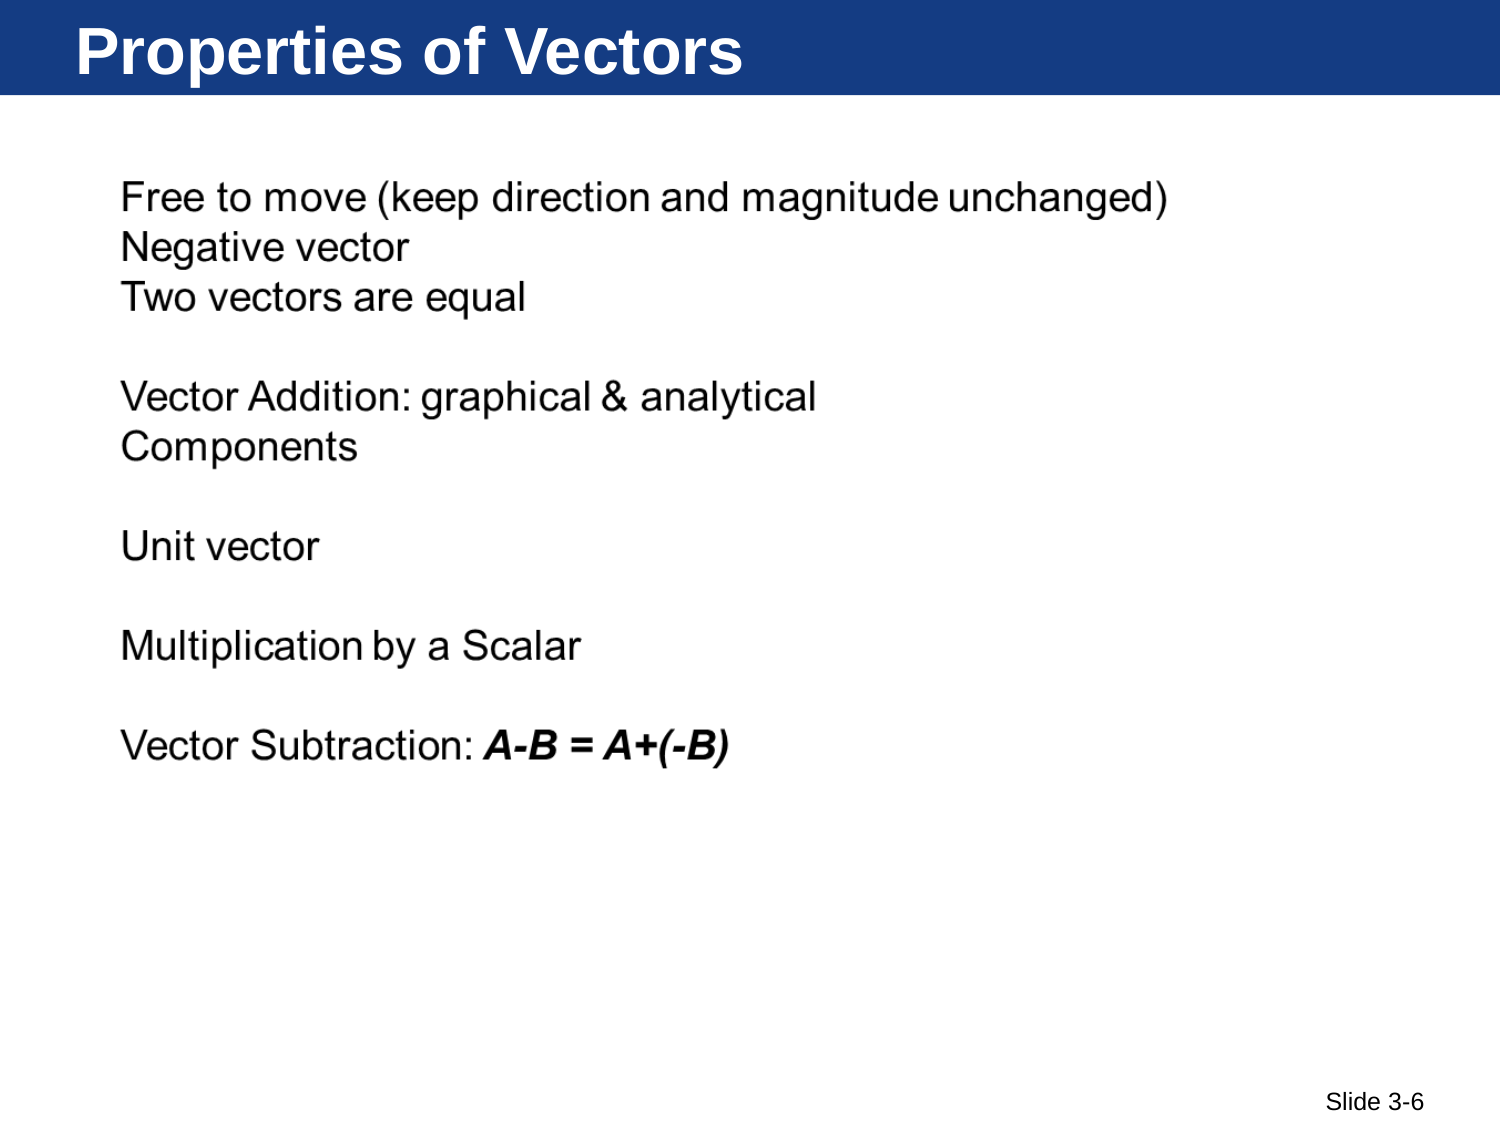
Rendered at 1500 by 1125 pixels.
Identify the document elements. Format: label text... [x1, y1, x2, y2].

picture [93, 157, 1194, 795]
title Properties of Vectors [0, 0, 1500, 96]
